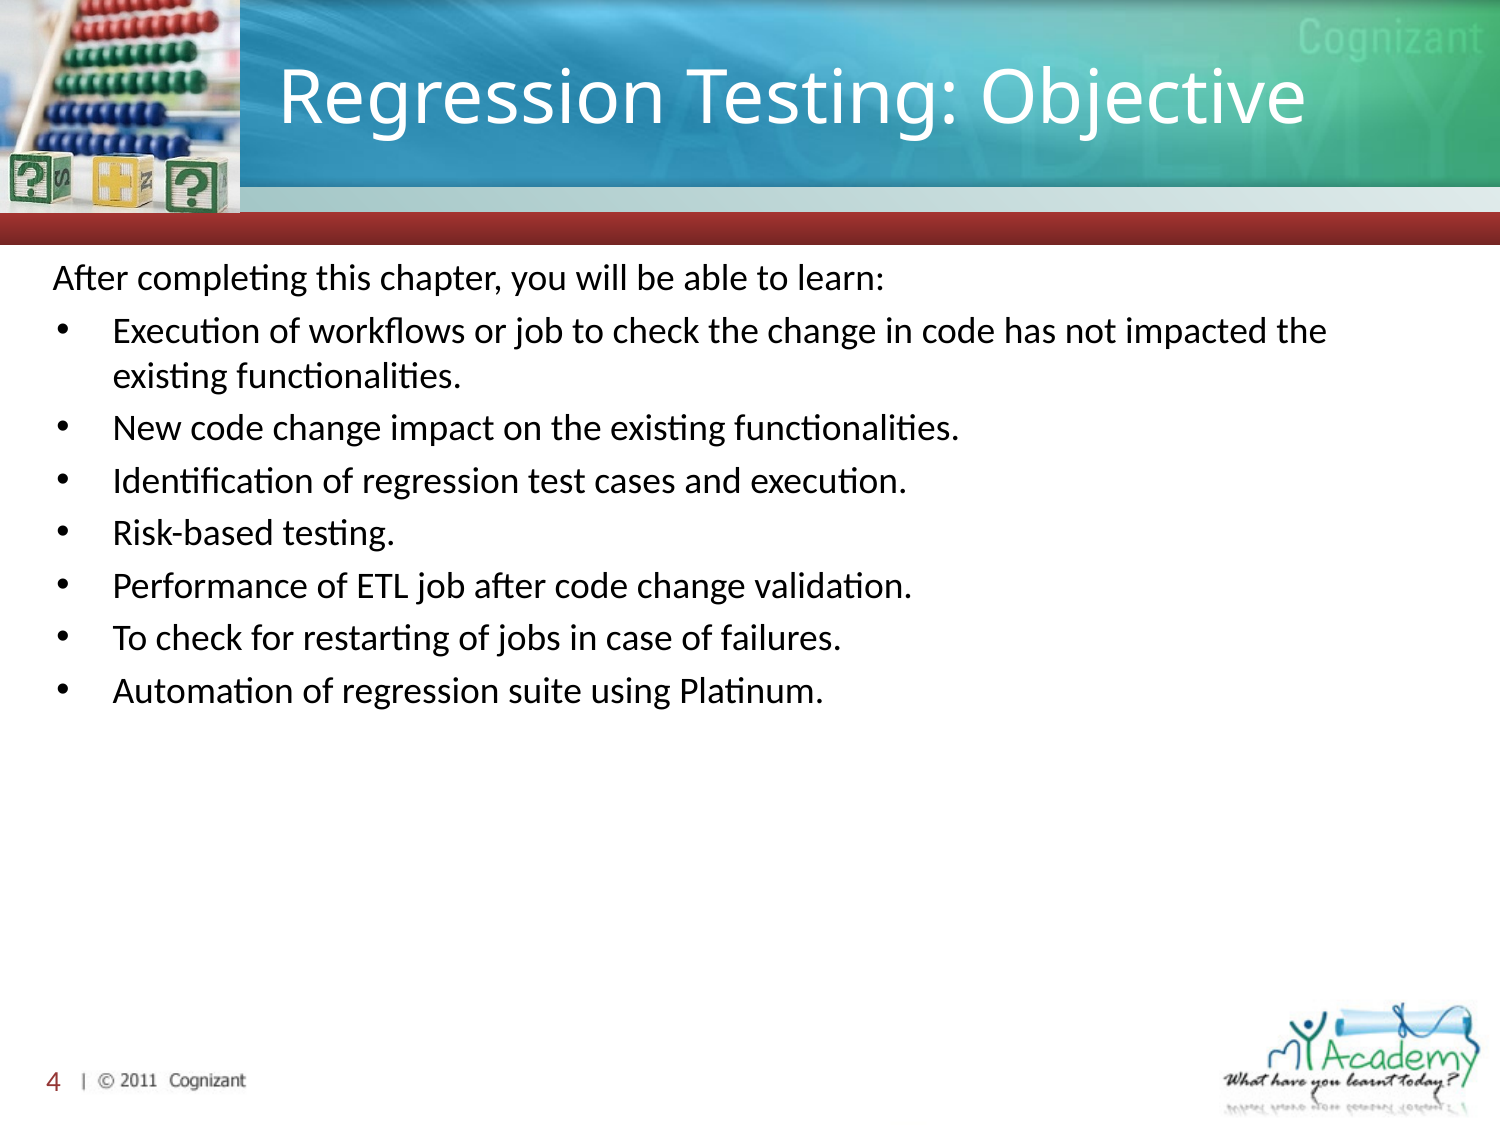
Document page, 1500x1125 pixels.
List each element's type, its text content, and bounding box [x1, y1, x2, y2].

slide_number 4 [31, 1055, 107, 1101]
list After completing this chapter, you will be able to learn: Execution of workflows or job to check the change in code has not impacted the existing functionalities. New code change impact on the existing functionalities. Identification of regression test cases and execution. Risk-based testing. Performance of ETL job after code change validation. To check for restarting of jobs in case of failures. Automation of regression suite using Platinum. [37, 245, 1463, 982]
title Regression Testing: Objective [262, 0, 1500, 188]
picture [0, 0, 262, 213]
picture [0, 245, 1500, 1125]
